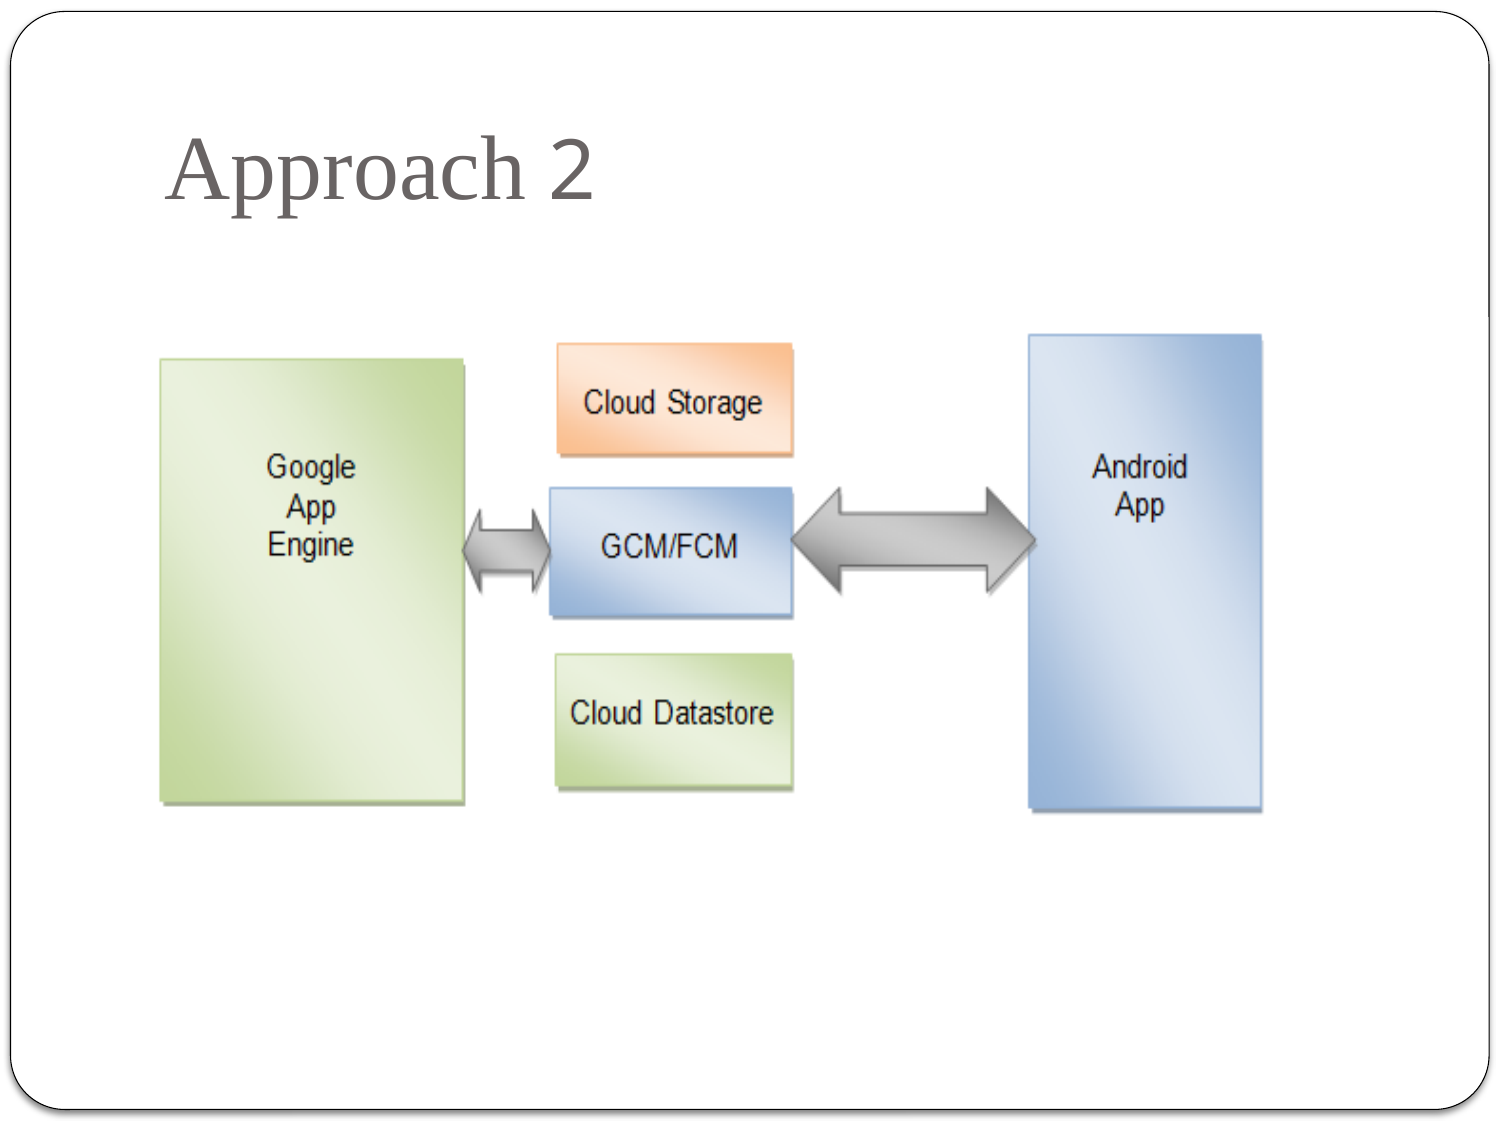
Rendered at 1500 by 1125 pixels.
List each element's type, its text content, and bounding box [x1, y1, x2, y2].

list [137, 299, 1363, 901]
title Approach 2 [150, 45, 1425, 233]
